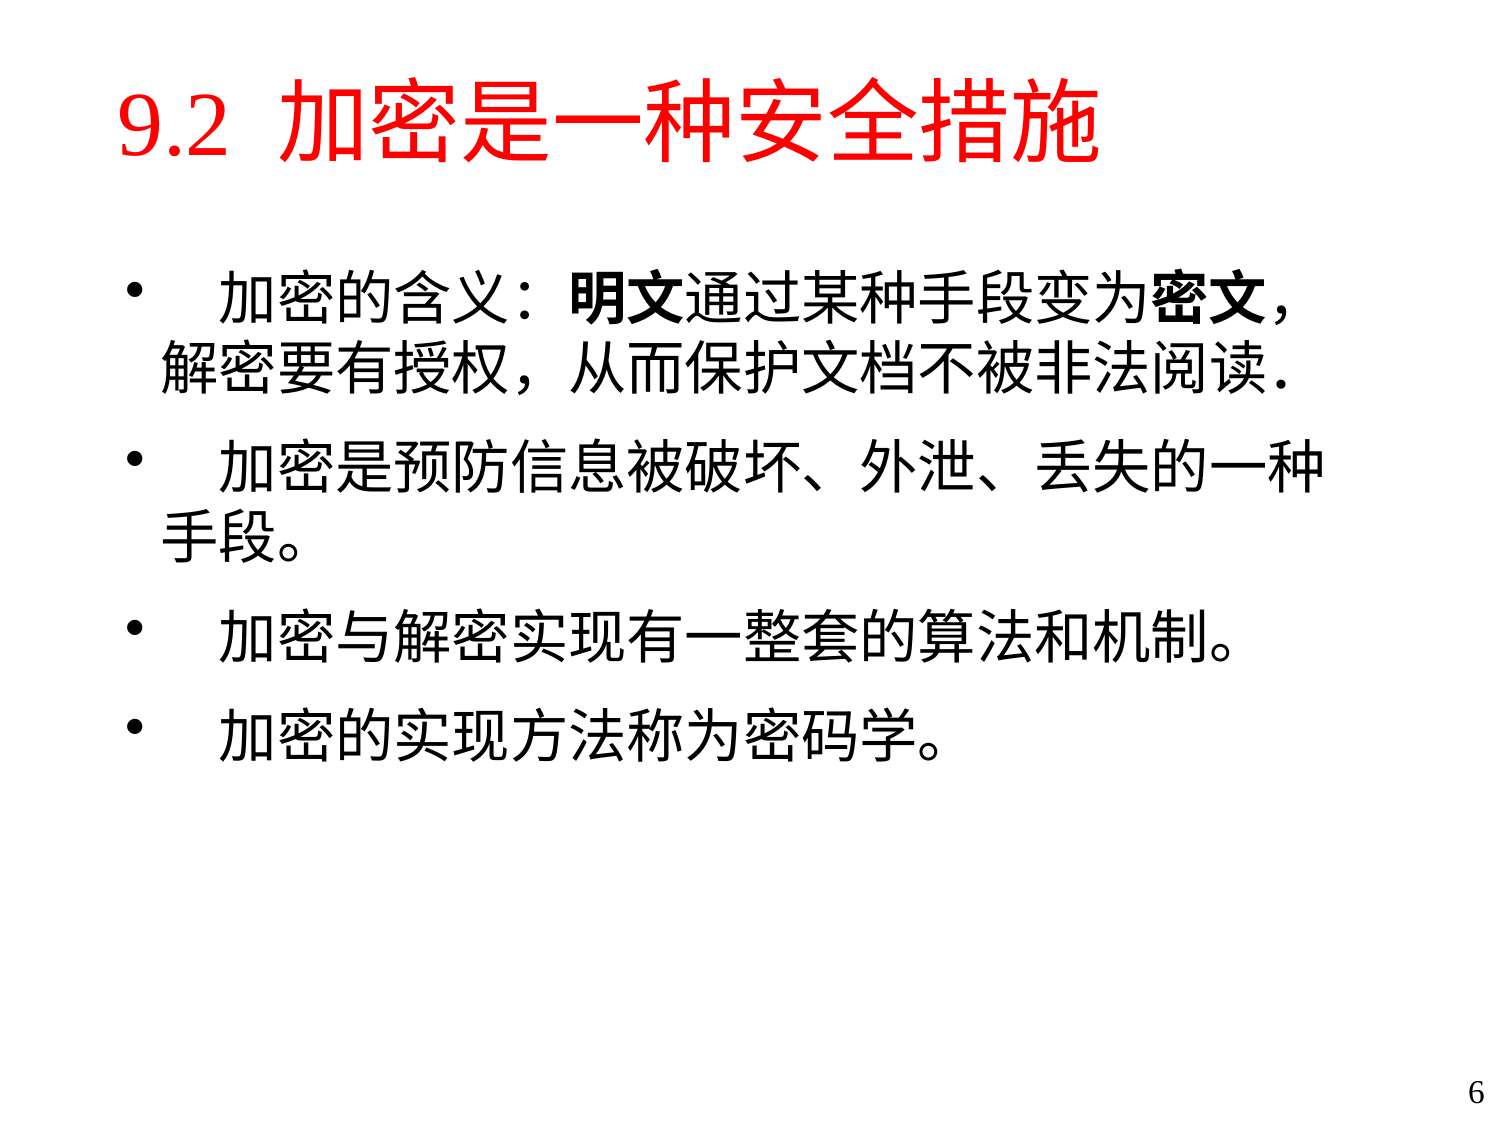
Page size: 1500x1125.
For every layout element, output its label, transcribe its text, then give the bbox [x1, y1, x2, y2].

text_box 加密的含义：明文通过某种手段变为密文，解密要有授权，从而保护文档不被非法阅读． 加密是预防信息被破坏、外泄、丢失的一种手段。 加密与解密实现有一整套的算法和机制。 加密的实现方法称为密码学。 [110, 254, 1388, 777]
slide_number 6 [1410, 1062, 1500, 1125]
title 9.2 加密是一种安全措施 [102, 24, 1378, 213]
